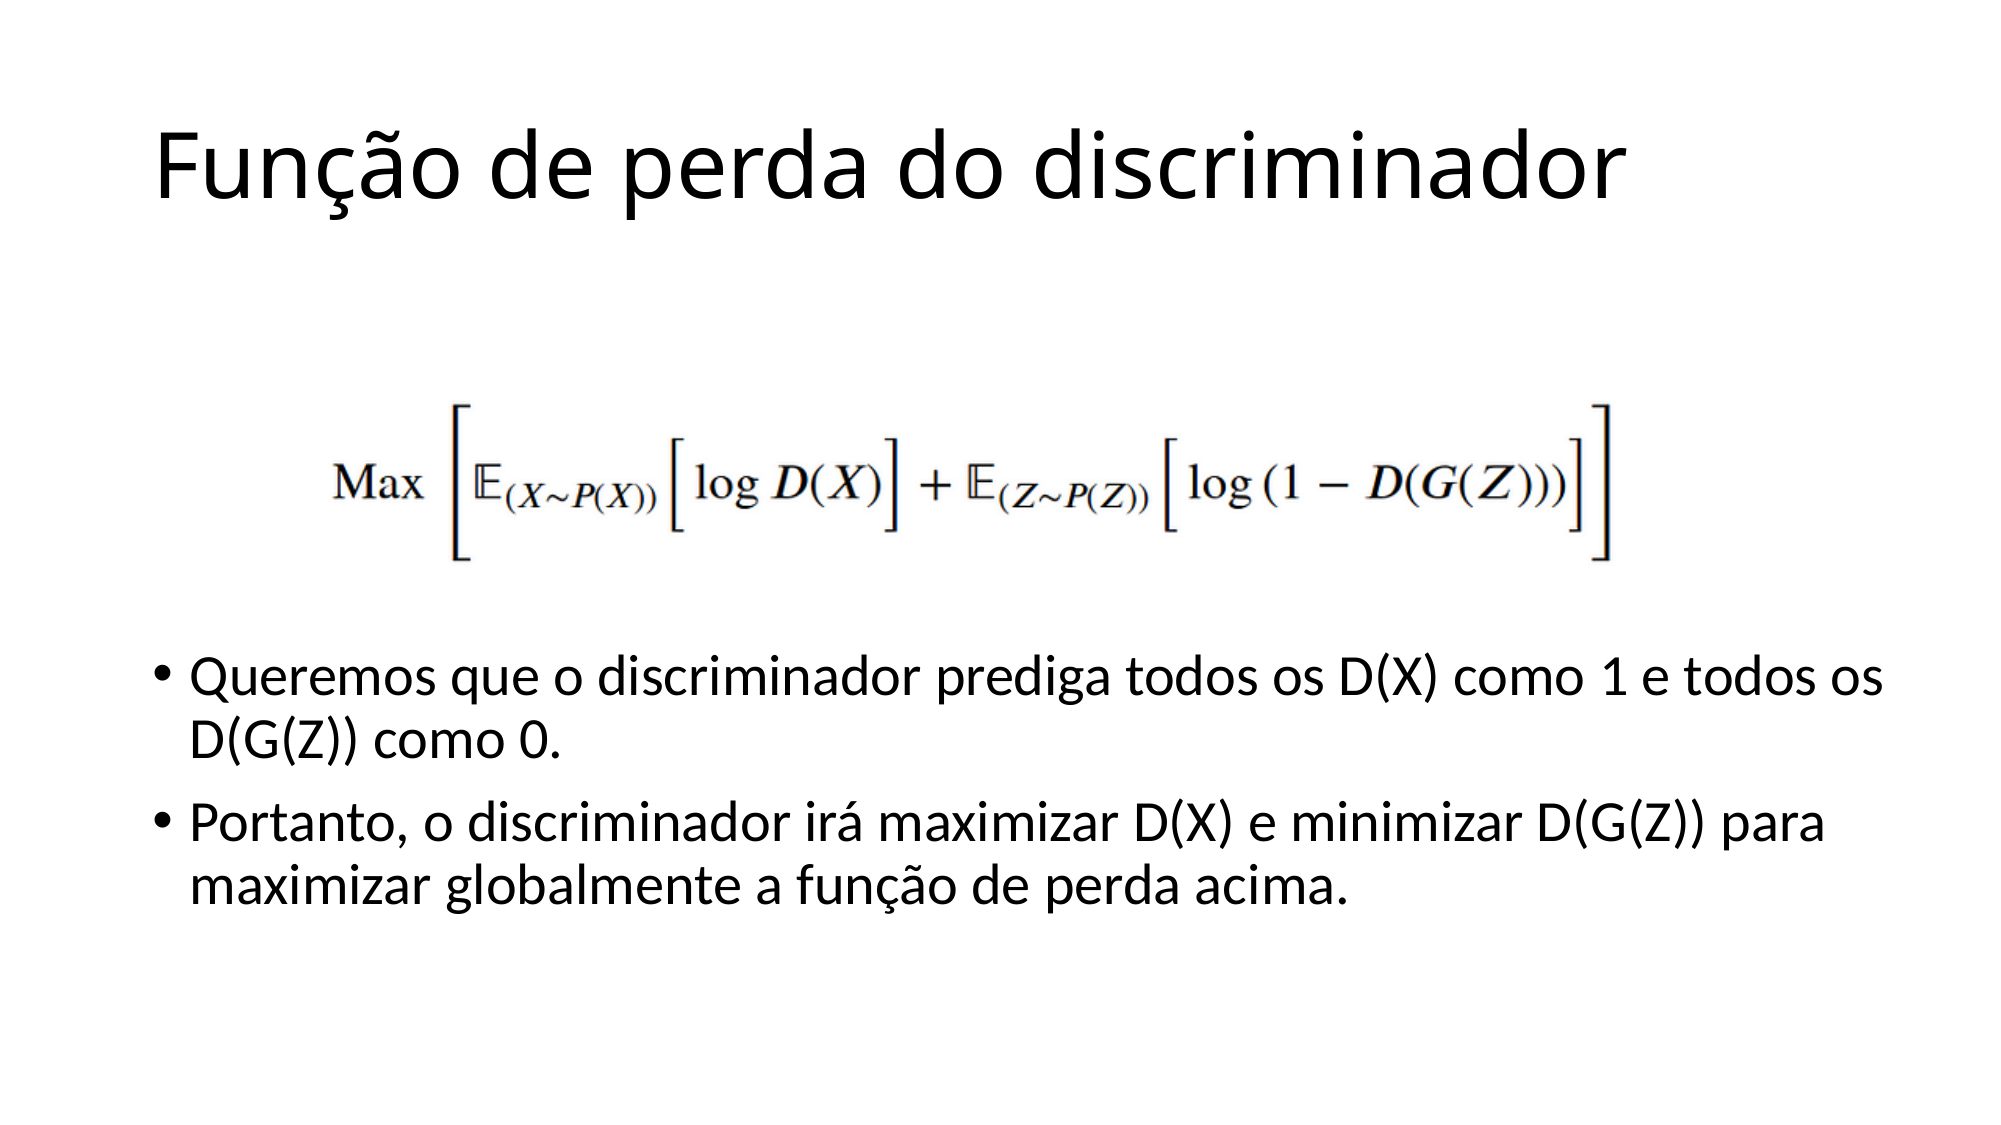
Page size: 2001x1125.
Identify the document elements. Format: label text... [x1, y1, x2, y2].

title Função de perda do discriminador [137, 59, 1863, 278]
list Queremos que o discriminador prediga todos os D(X) como 1 e todos os D(G(Z)) como 0. Portanto, o discriminador irá maximizar D(X) e minimizar D(G(Z)) para maximizar globalmente a função de perda acima. [137, 637, 1964, 1125]
picture [316, 387, 1684, 600]
